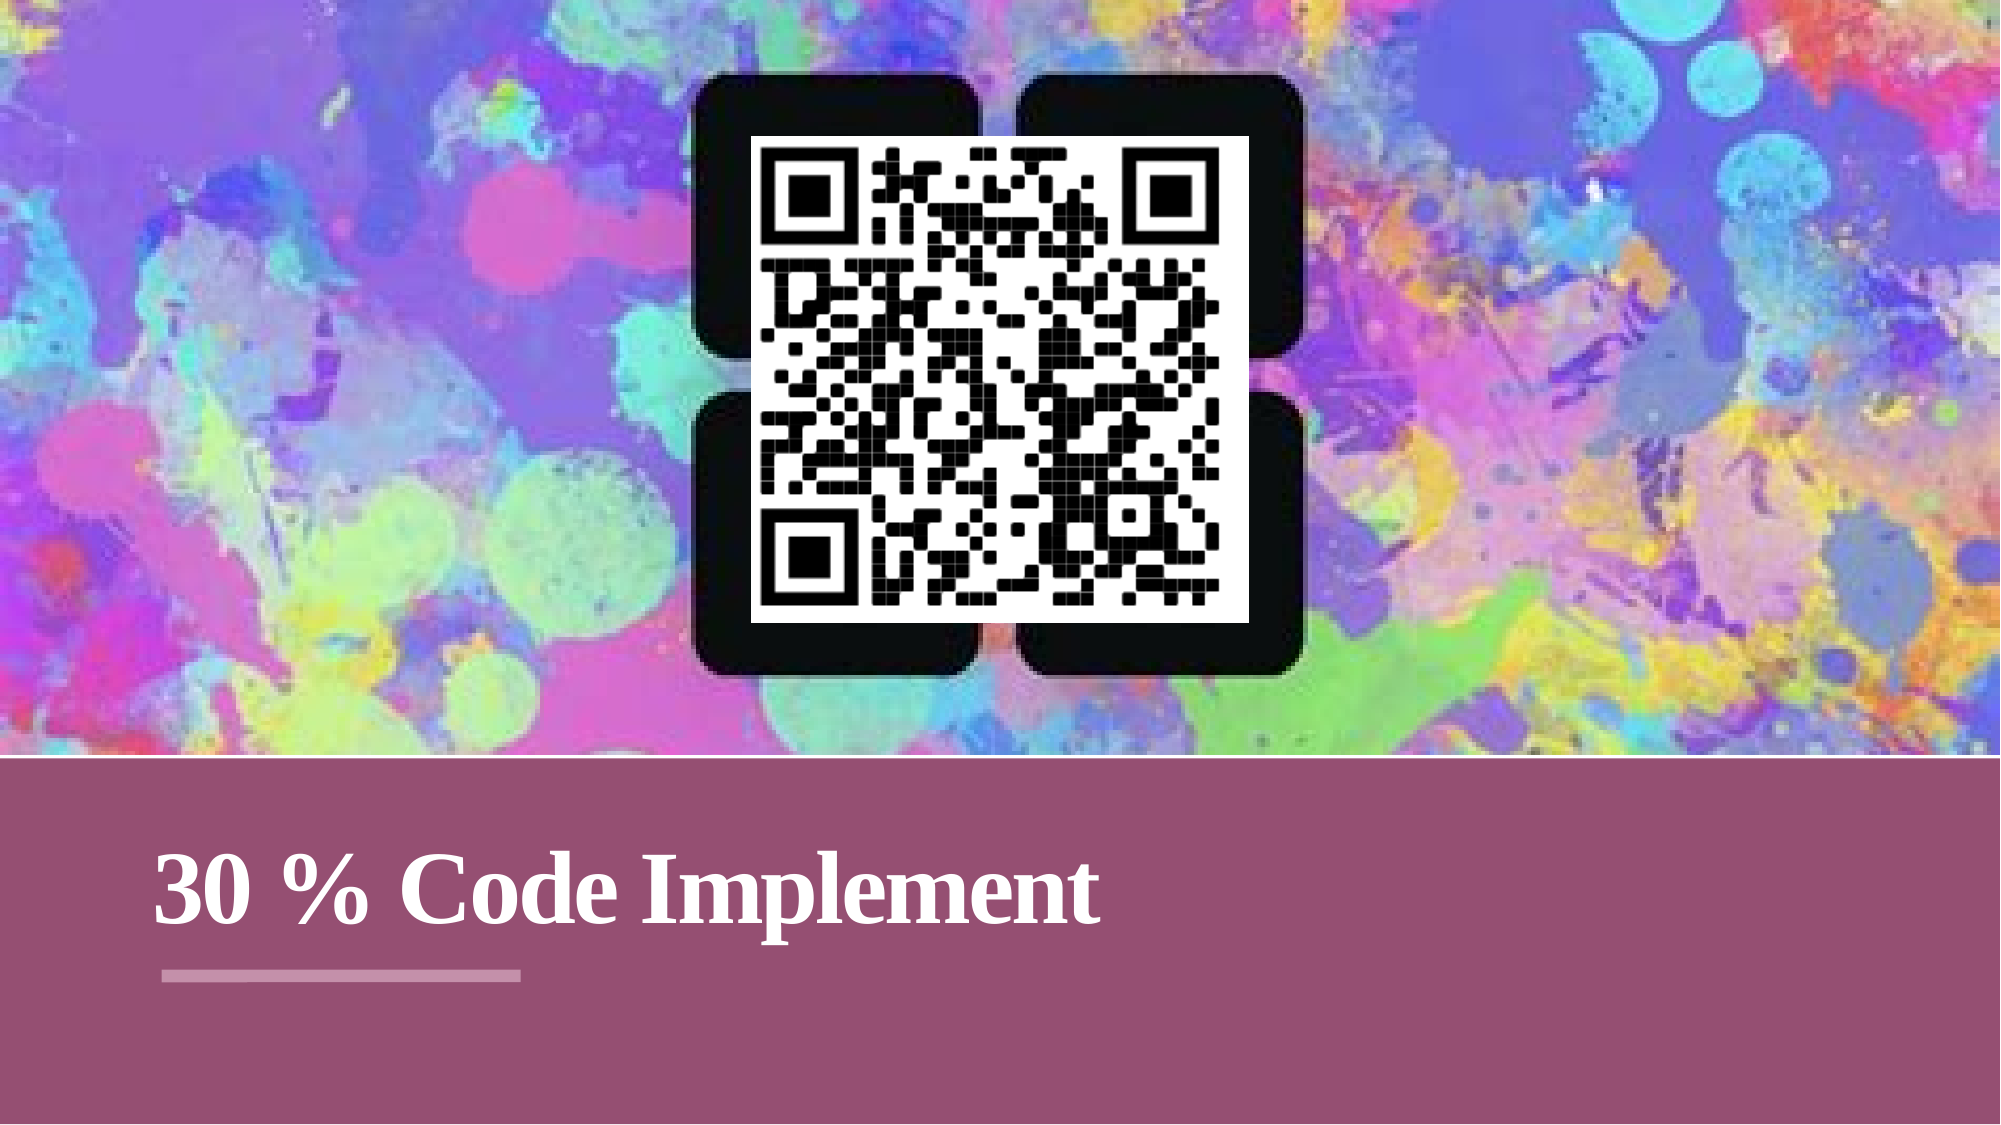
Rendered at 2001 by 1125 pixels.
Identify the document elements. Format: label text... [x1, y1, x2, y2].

picture [0, 0, 2000, 755]
title 30 % Code Implement [137, 826, 1709, 973]
